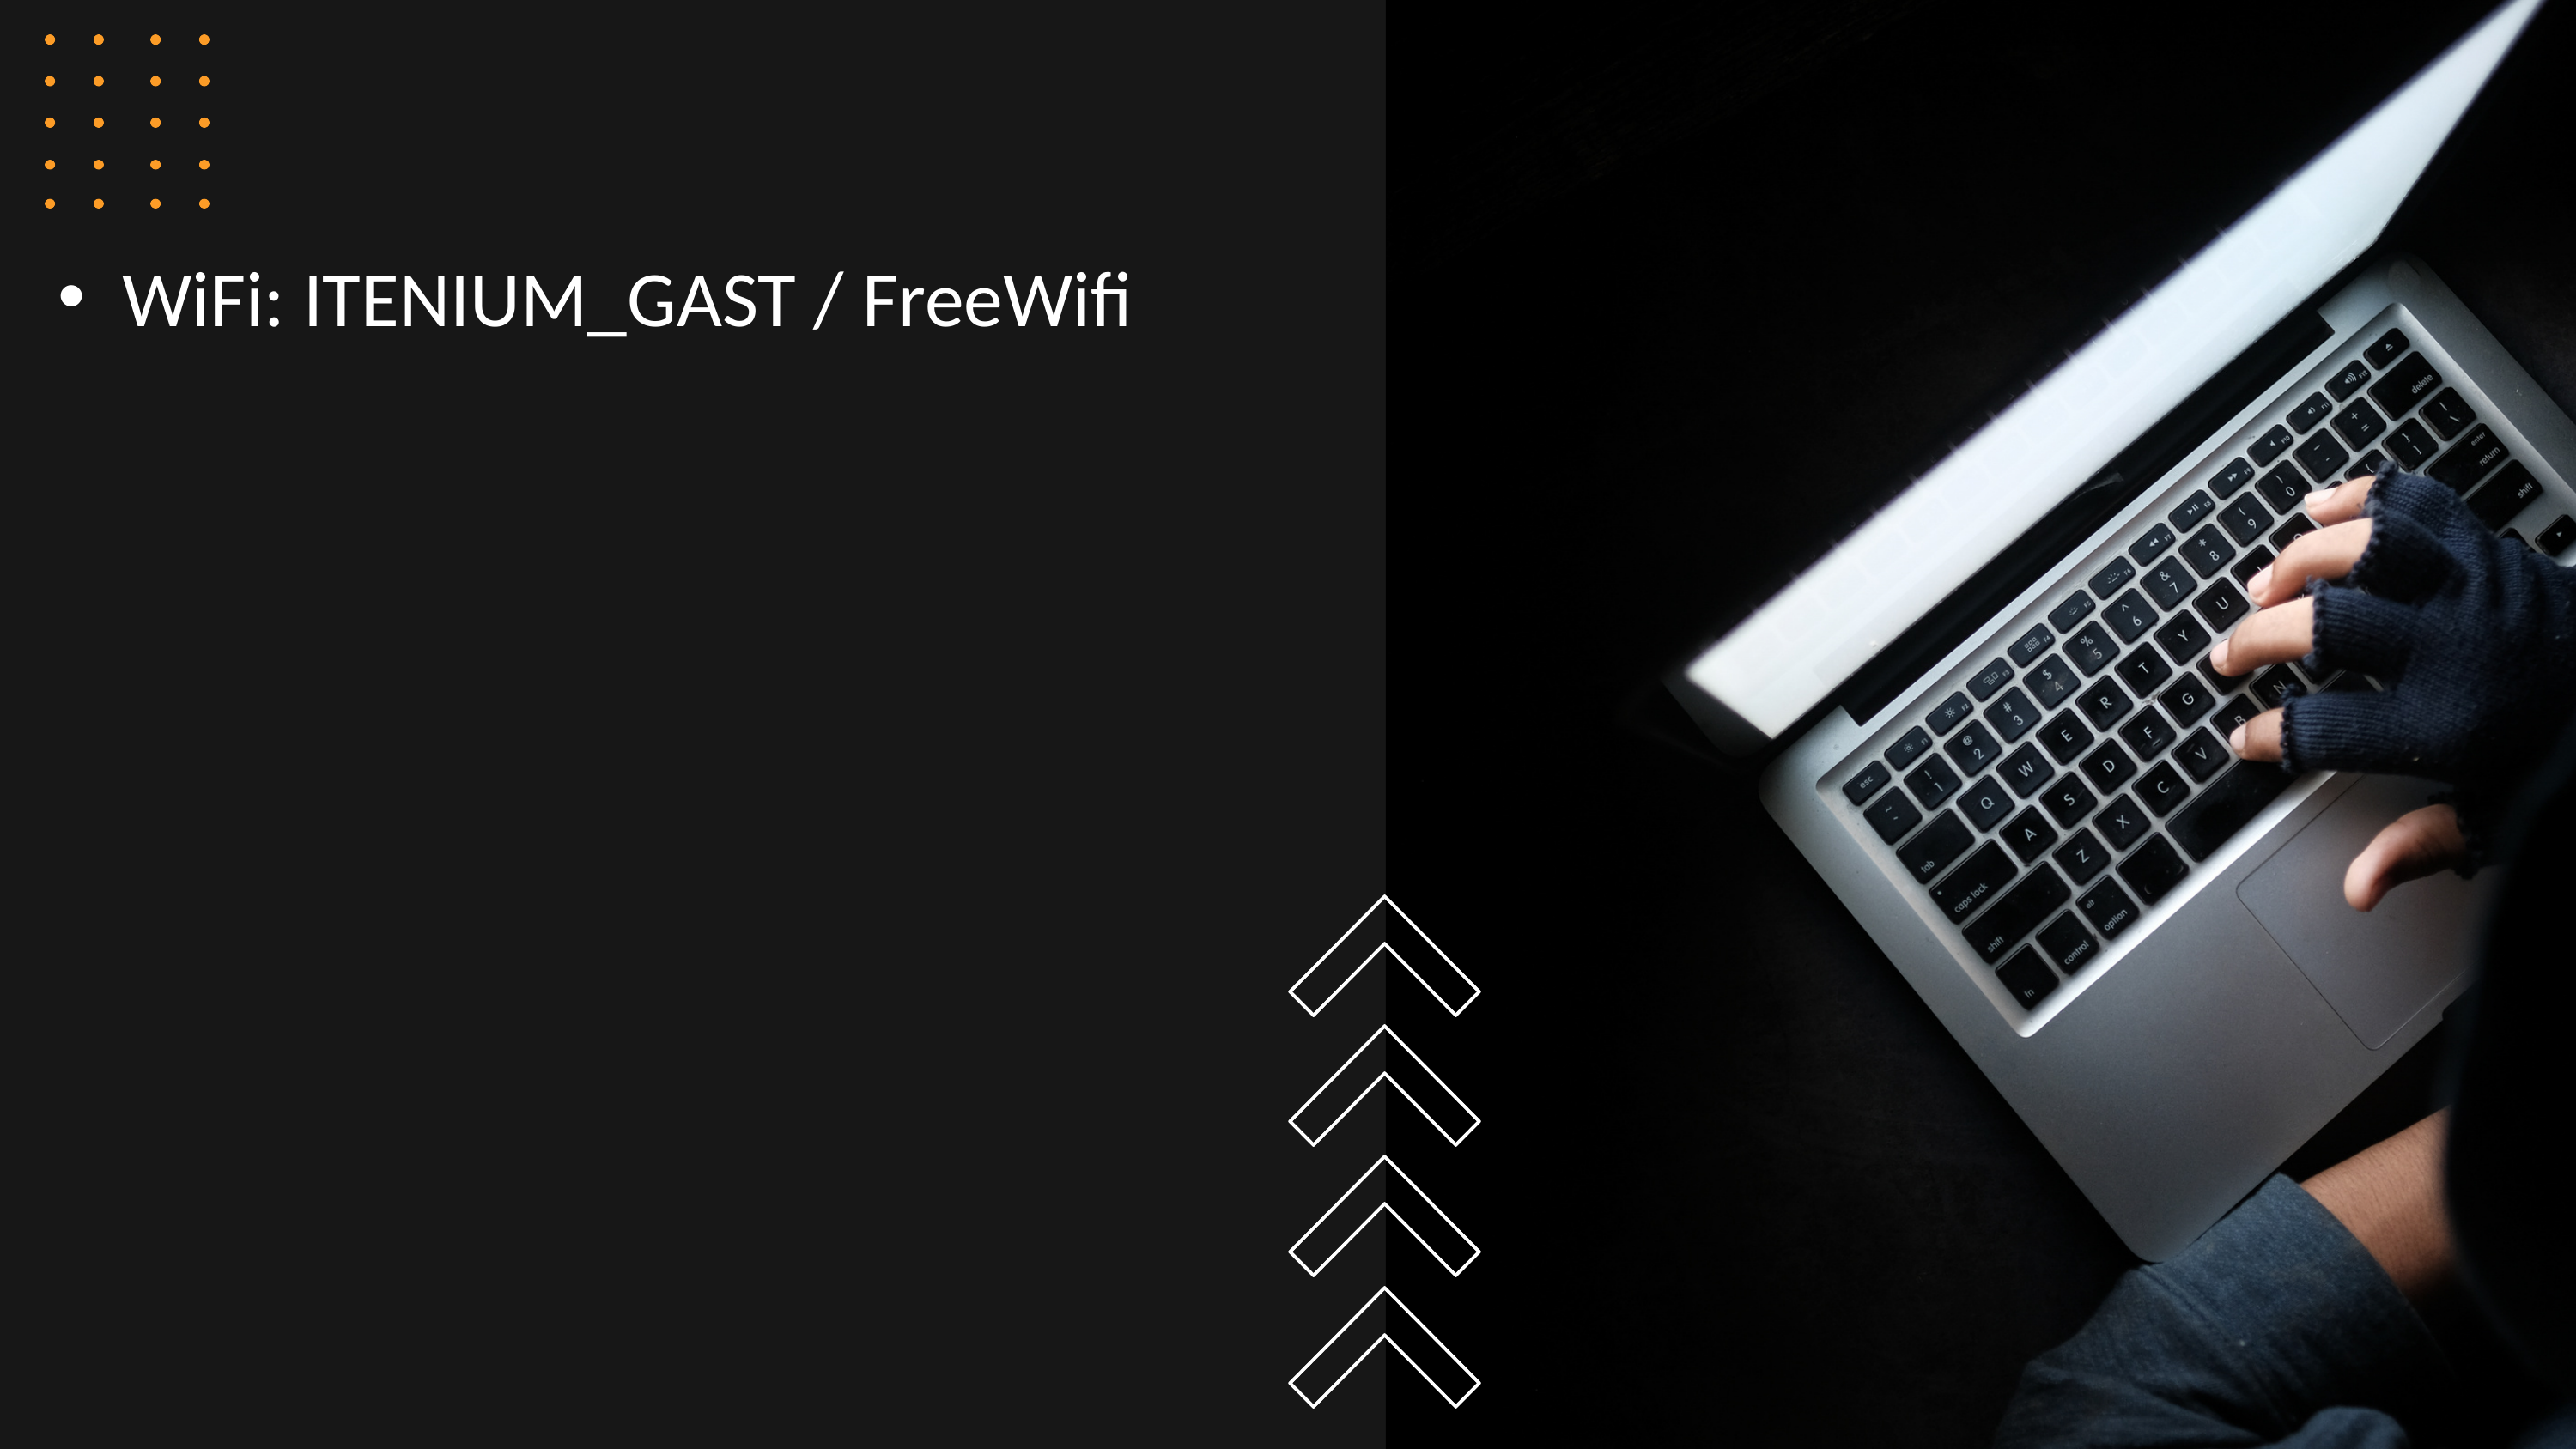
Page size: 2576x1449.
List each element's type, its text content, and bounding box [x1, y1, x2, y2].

text_box WiFi: ITENIUM_GAST / FreeWifi [45, 241, 1331, 443]
picture [1287, 0, 2576, 1449]
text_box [45, 34, 210, 209]
